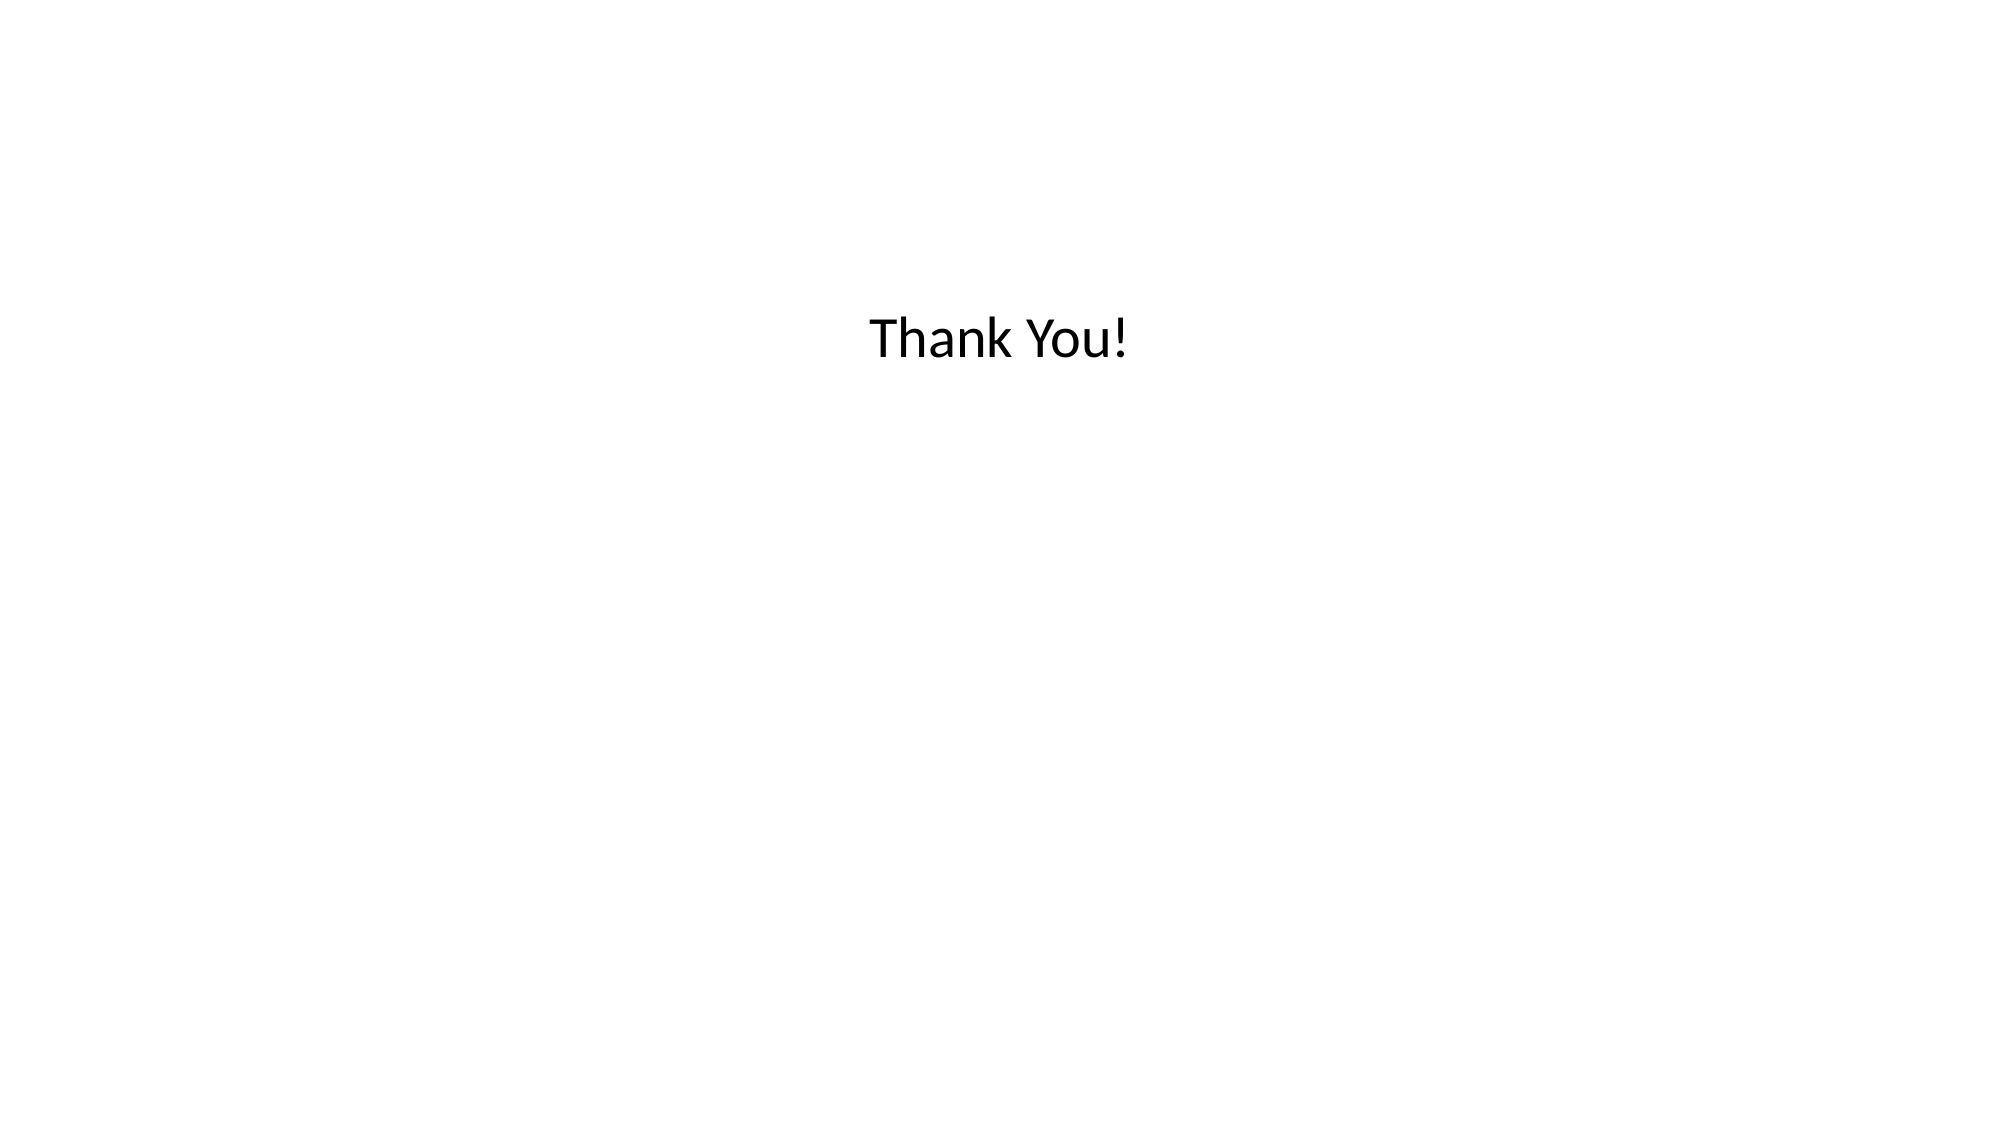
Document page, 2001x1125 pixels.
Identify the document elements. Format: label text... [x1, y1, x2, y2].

list Thank You! [137, 299, 1863, 1014]
